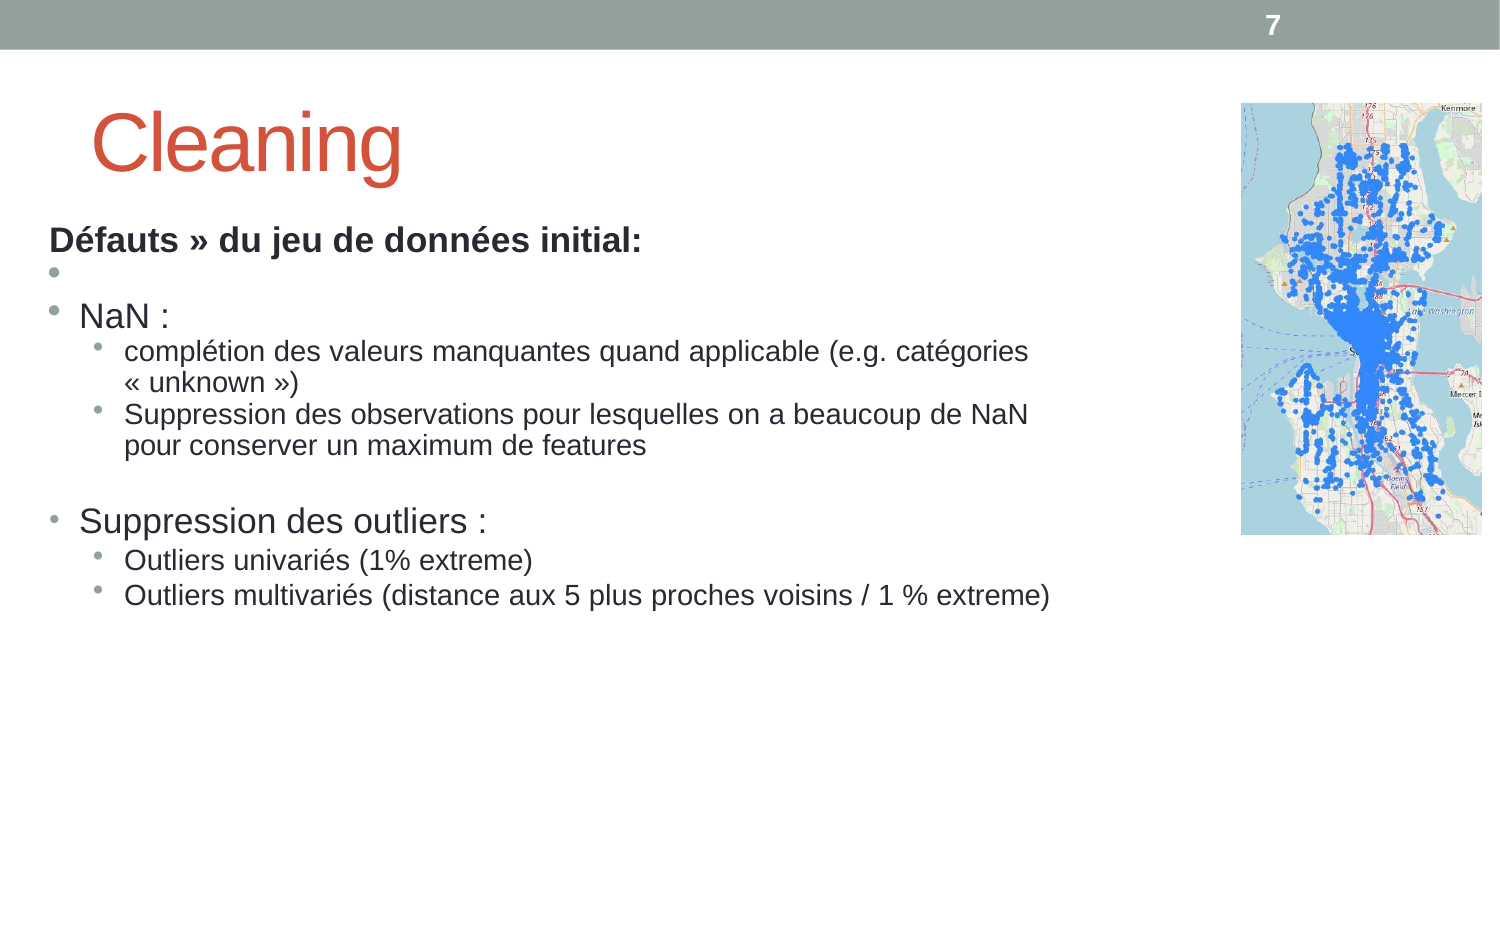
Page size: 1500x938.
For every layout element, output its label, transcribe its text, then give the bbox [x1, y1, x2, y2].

picture [1241, 102, 1482, 535]
text_box Défauts » du jeu de données initial: NaN : complétion des valeurs manquantes quand applicable (e.g. catégories « unknown ») Suppression des observations pour lesquelles on a beaucoup de NaN pour conserver un maximum de features Suppression des outliers : Outliers univariés (1% extreme) Outliers multivariés (distance aux 5 plus proches voisins / 1 % extreme) [47, 214, 1093, 643]
title Cleaning [87, 86, 1358, 245]
text_box 7 [1263, 4, 1284, 42]
